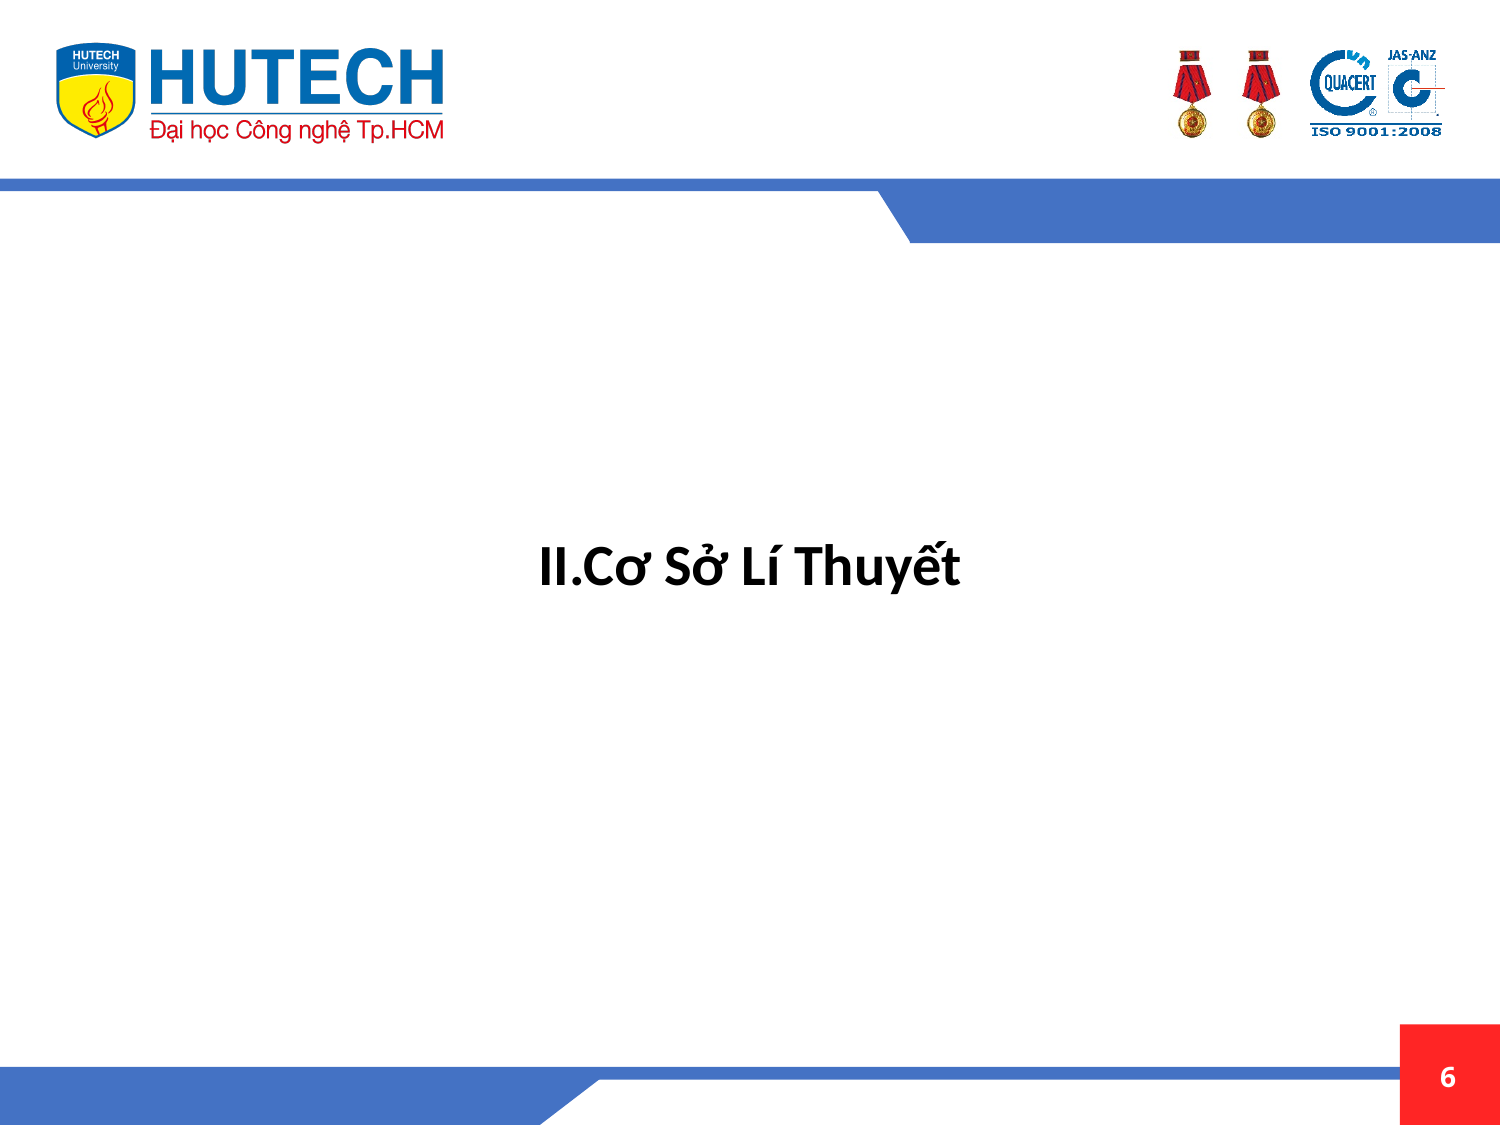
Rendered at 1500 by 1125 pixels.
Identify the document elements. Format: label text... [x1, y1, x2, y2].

picture [1156, 46, 1295, 139]
picture [29, 19, 470, 167]
text_box II.Cơ Sở Lí Thuyết [523, 519, 977, 605]
picture [1305, 46, 1450, 139]
